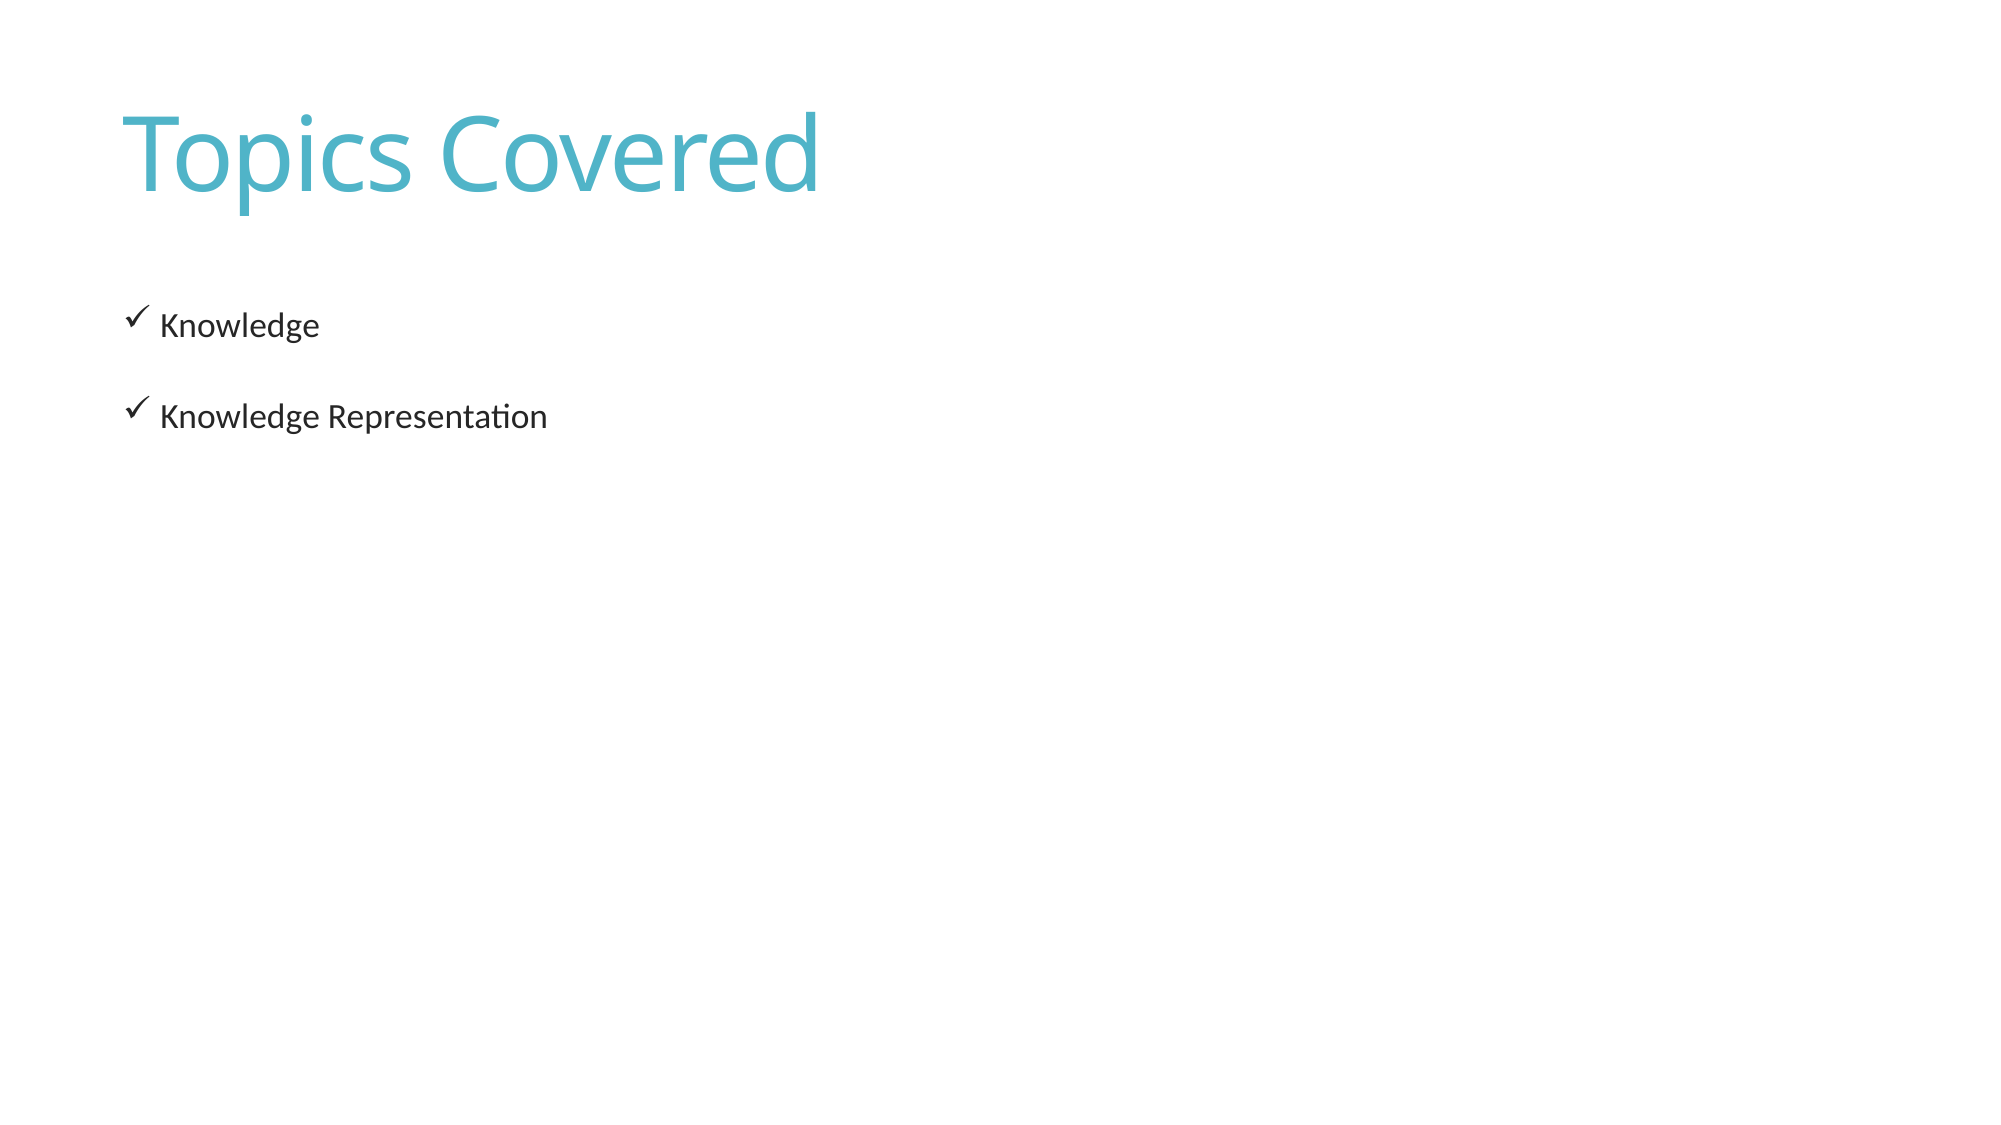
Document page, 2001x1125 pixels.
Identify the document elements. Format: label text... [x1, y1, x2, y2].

list Knowledge Knowledge Representation [107, 273, 1876, 948]
title Topics Covered [107, 78, 1876, 242]
